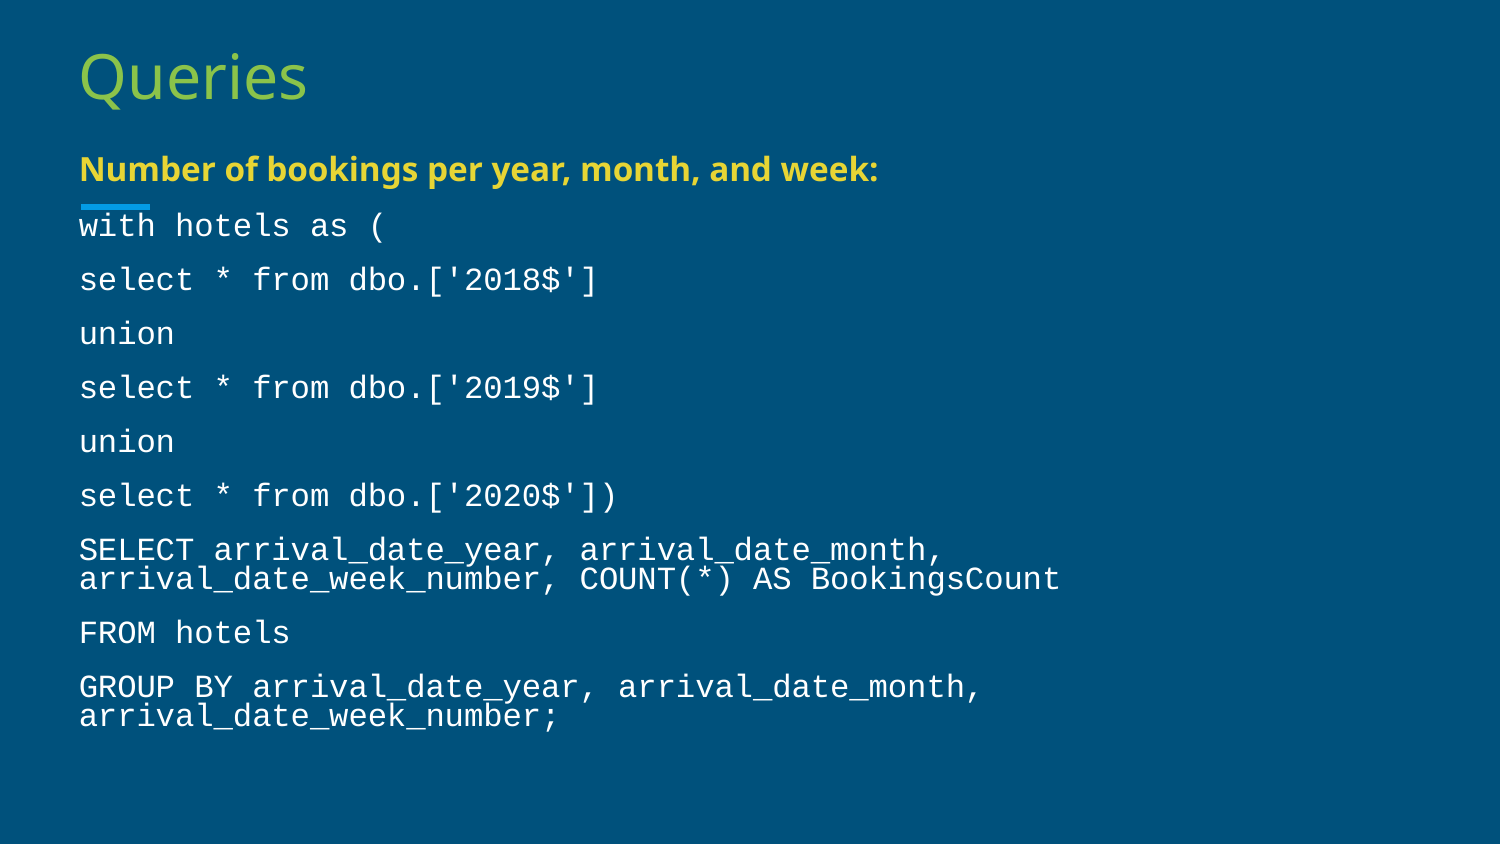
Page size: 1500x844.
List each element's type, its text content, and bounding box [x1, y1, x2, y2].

list Number of bookings per year, month, and week: with hotels as ( select * from dbo.['2018$'] union select * from dbo.['2019$'] union select * from dbo.['2020$']) SELECT arrival_date_year, arrival_date_month, arrival_date_week_number, COUNT(*) AS BookingsCount FROM hotels GROUP BY arrival_date_year, arrival_date_month, arrival_date_week_number; [63, 127, 1437, 796]
title Queries [63, 14, 1437, 127]
